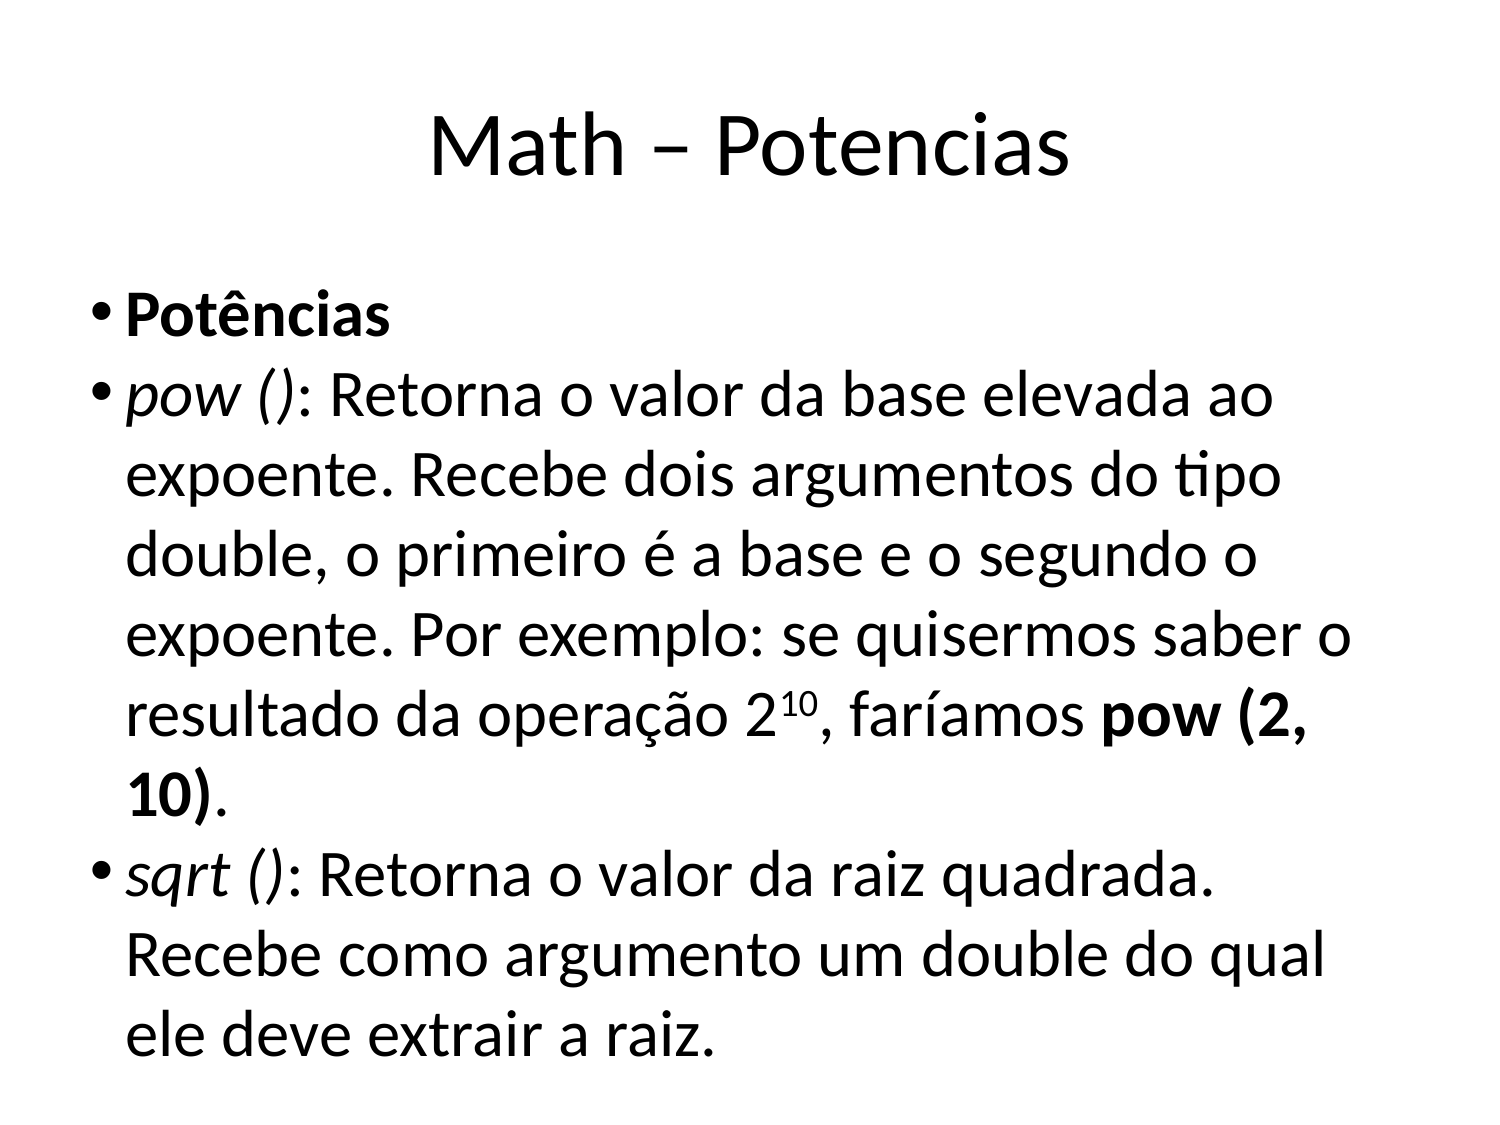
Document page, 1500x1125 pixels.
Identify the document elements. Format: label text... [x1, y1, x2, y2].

text_box Potências pow (): Retorna o valor da base elevada ao expoente. Recebe dois argumentos do tipo double, o primeiro é a base e o segundo o expoente. Por exemplo: se quisermos saber o resultado da operação 210, faríamos pow (2, 10). sqrt (): Retorna o valor da raiz quadrada. Recebe como argumento um double do qual ele deve extrair a raiz. [75, 262, 1425, 1005]
text_box Math – Potencias [75, 45, 1425, 233]
